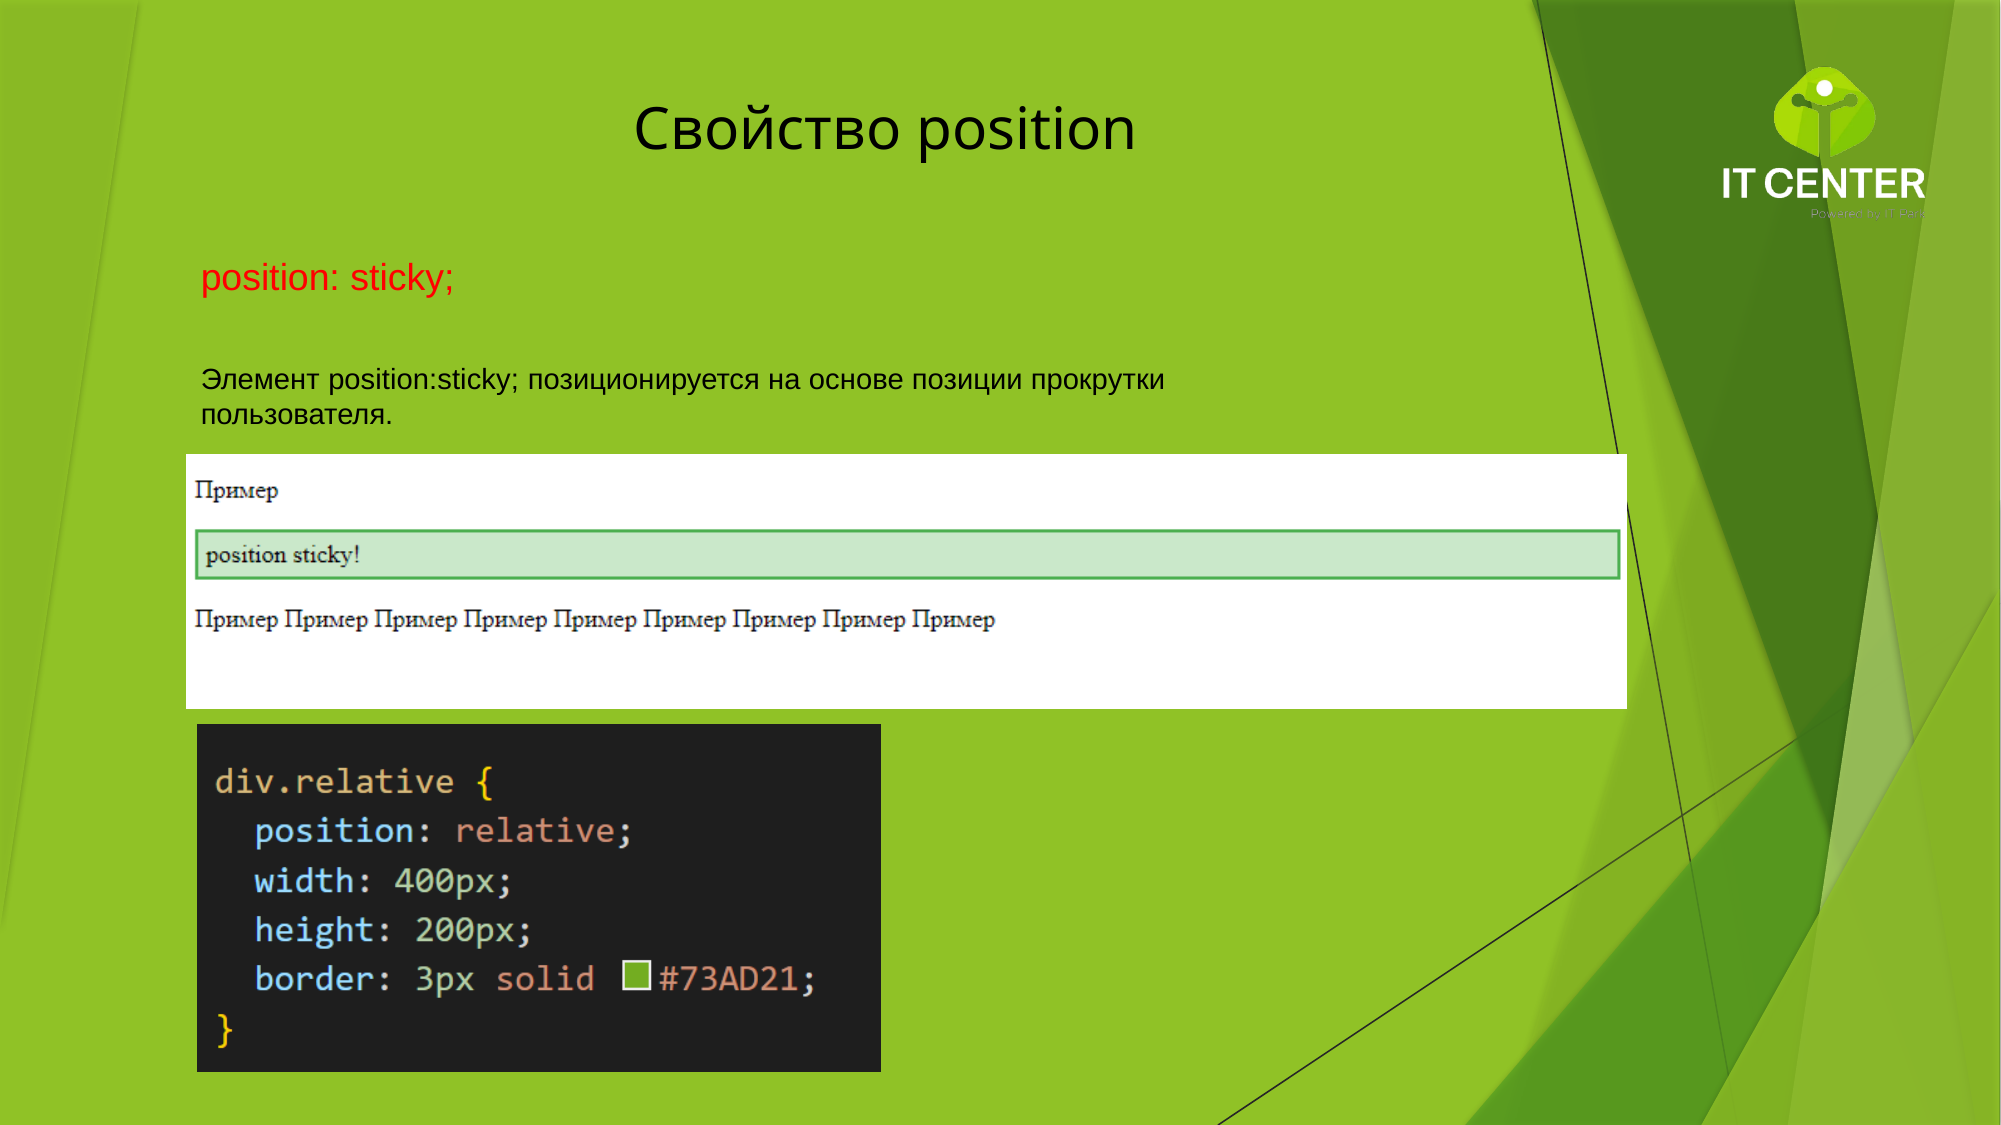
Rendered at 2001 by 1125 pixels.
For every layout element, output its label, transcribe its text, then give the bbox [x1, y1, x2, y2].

text_box Элемент position:sticky; позиционируется на основе позиции прокрутки пользователя. [186, 353, 1186, 438]
picture [185, 454, 1628, 709]
picture [1671, 42, 1988, 247]
picture [197, 723, 882, 1072]
text_box Свойство position [618, 83, 1153, 169]
text_box position: sticky; [186, 245, 1418, 306]
